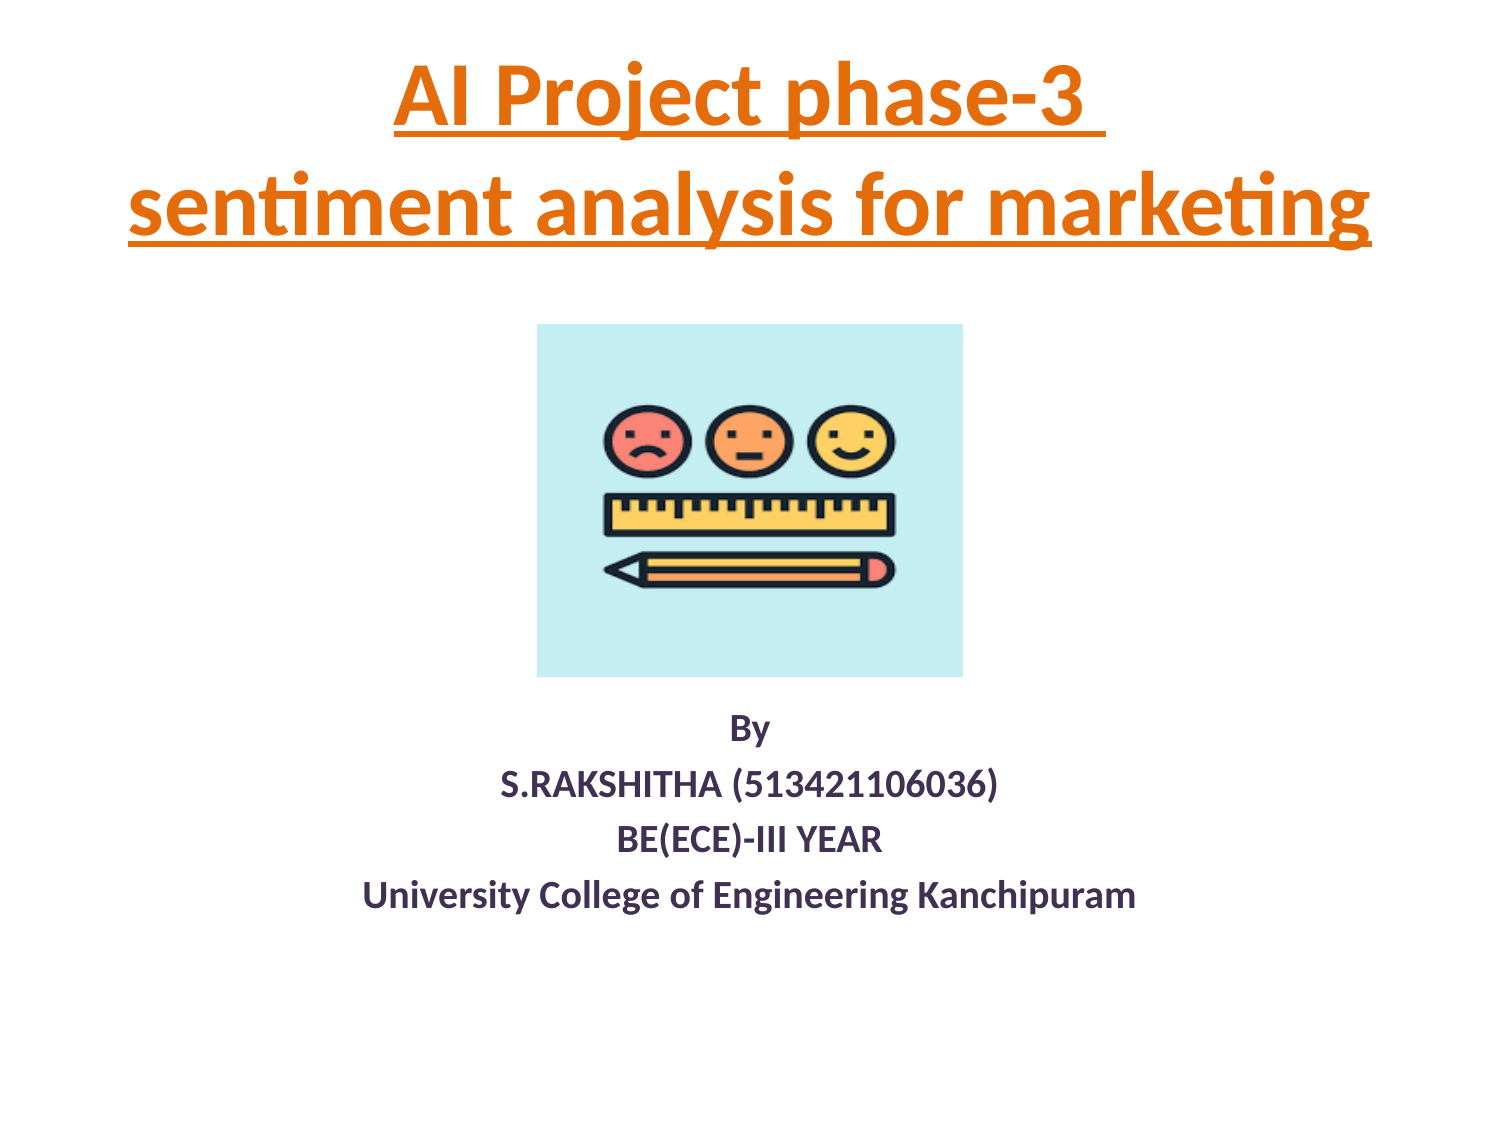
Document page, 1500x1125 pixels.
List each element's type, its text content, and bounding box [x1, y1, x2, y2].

title AI Project phase-3 sentiment analysis for marketing [112, 24, 1388, 263]
subtitle By S.RAKSHITHA (513421106036) BE(ECE)-III YEAR University College of Engineering Kanchipuram [225, 637, 1275, 925]
picture [537, 324, 963, 677]
